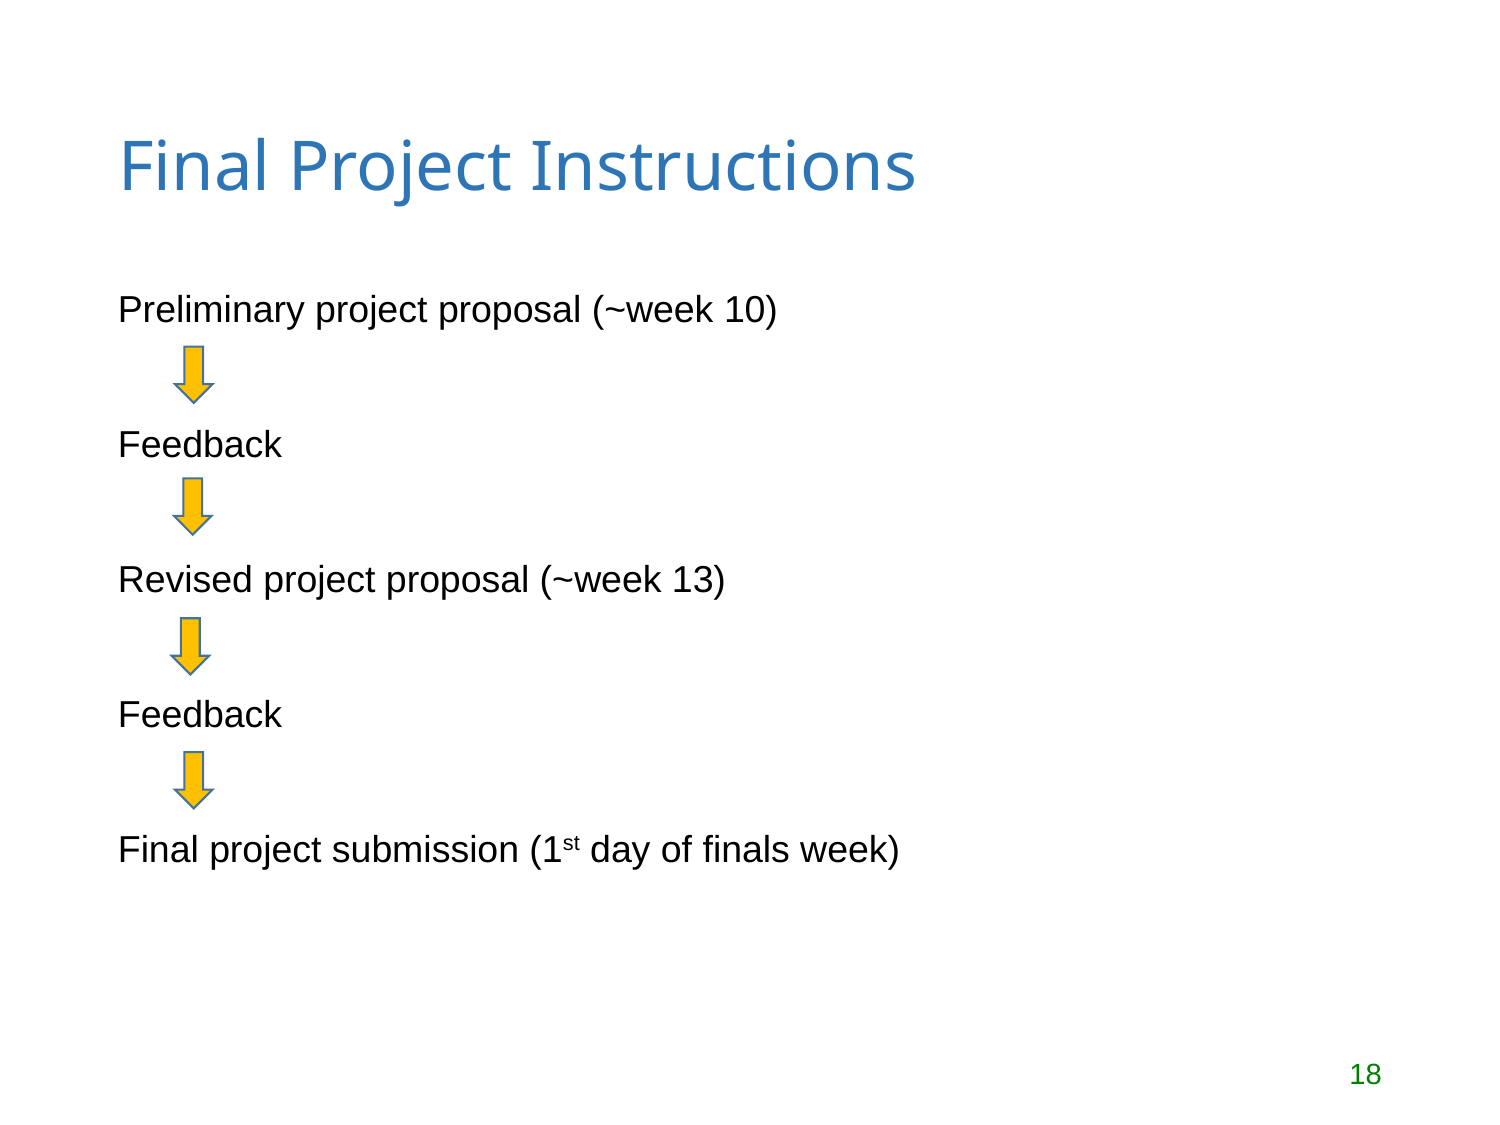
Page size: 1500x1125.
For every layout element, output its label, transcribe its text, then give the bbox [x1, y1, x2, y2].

text_box Preliminary project proposal (~week 10) Feedback Revised project proposal (~week 13) Feedback Final project submission (1st day of finals week) [103, 277, 988, 877]
text_box [171, 477, 214, 537]
text_box [172, 751, 215, 810]
slide_number 18 [1059, 1042, 1397, 1103]
text_box [169, 617, 212, 676]
title Final Project Instructions [103, 59, 1397, 278]
text_box [172, 345, 215, 405]
